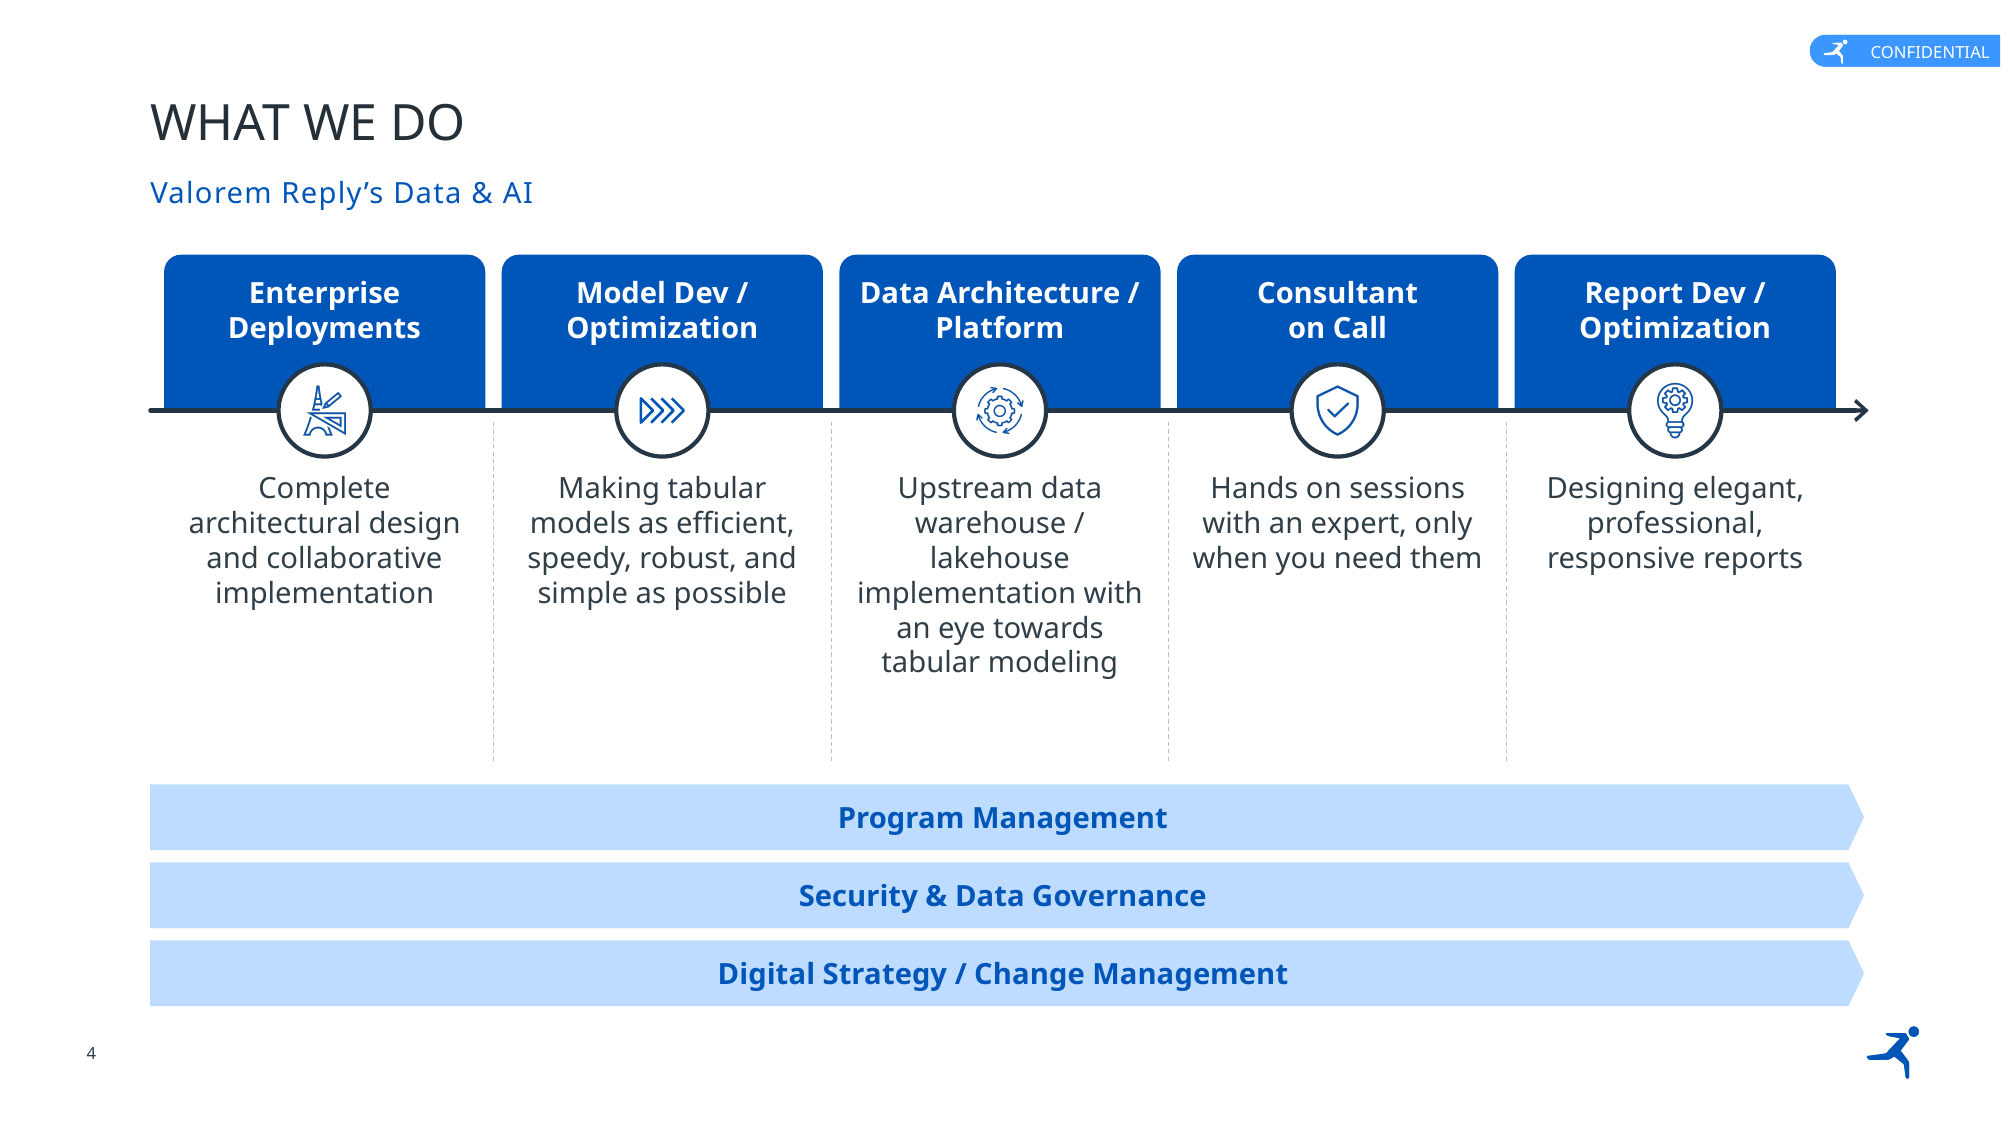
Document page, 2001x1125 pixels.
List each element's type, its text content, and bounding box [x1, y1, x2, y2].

text_box [277, 363, 372, 410]
text_box Enterprise Deployments [164, 254, 486, 408]
list Valorem Reply’s Data & AI [150, 178, 1847, 211]
text_box Making tabular models as efficient, speedy, robust, and simple as possible [501, 468, 824, 763]
text_box [1036, 380, 1047, 410]
text_box [953, 411, 964, 441]
picture [1309, 381, 1367, 440]
picture [296, 382, 353, 439]
picture [1646, 381, 1704, 440]
text_box [969, 446, 1031, 458]
picture [964, 375, 1036, 446]
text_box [1809, 34, 2000, 67]
text_box [969, 363, 1031, 375]
title WHAT WE DO [150, 99, 1847, 167]
text_box Designing elegant, professional, responsive reports [1514, 468, 1837, 763]
text_box Upstream data warehouse / lakehouse implementation with an eye towards tabular modeling [839, 468, 1161, 763]
text_box [953, 380, 964, 410]
text_box Program Management [149, 783, 1865, 851]
text_box [615, 411, 710, 458]
text_box Digital Strategy / Change Management [149, 939, 1865, 1007]
text_box Model Dev / Optimization [501, 254, 823, 408]
text_box Complete architectural design and collaborative implementation [163, 468, 486, 763]
text_box Consultant on Call [1177, 254, 1499, 408]
text_box Hands on sessions with an expert, only when you need them [1176, 468, 1499, 763]
text_box [615, 363, 710, 410]
text_box Data Architecture / Platform [839, 254, 1161, 408]
text_box Security & Data Governance [149, 861, 1865, 929]
text_box [1290, 411, 1385, 458]
text_box [1036, 411, 1047, 441]
text_box [1628, 363, 1723, 410]
text_box [1290, 363, 1385, 410]
text_box [277, 411, 372, 458]
text_box Report Dev / Optimization [1514, 254, 1836, 408]
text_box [640, 398, 685, 423]
text_box [1628, 411, 1723, 458]
